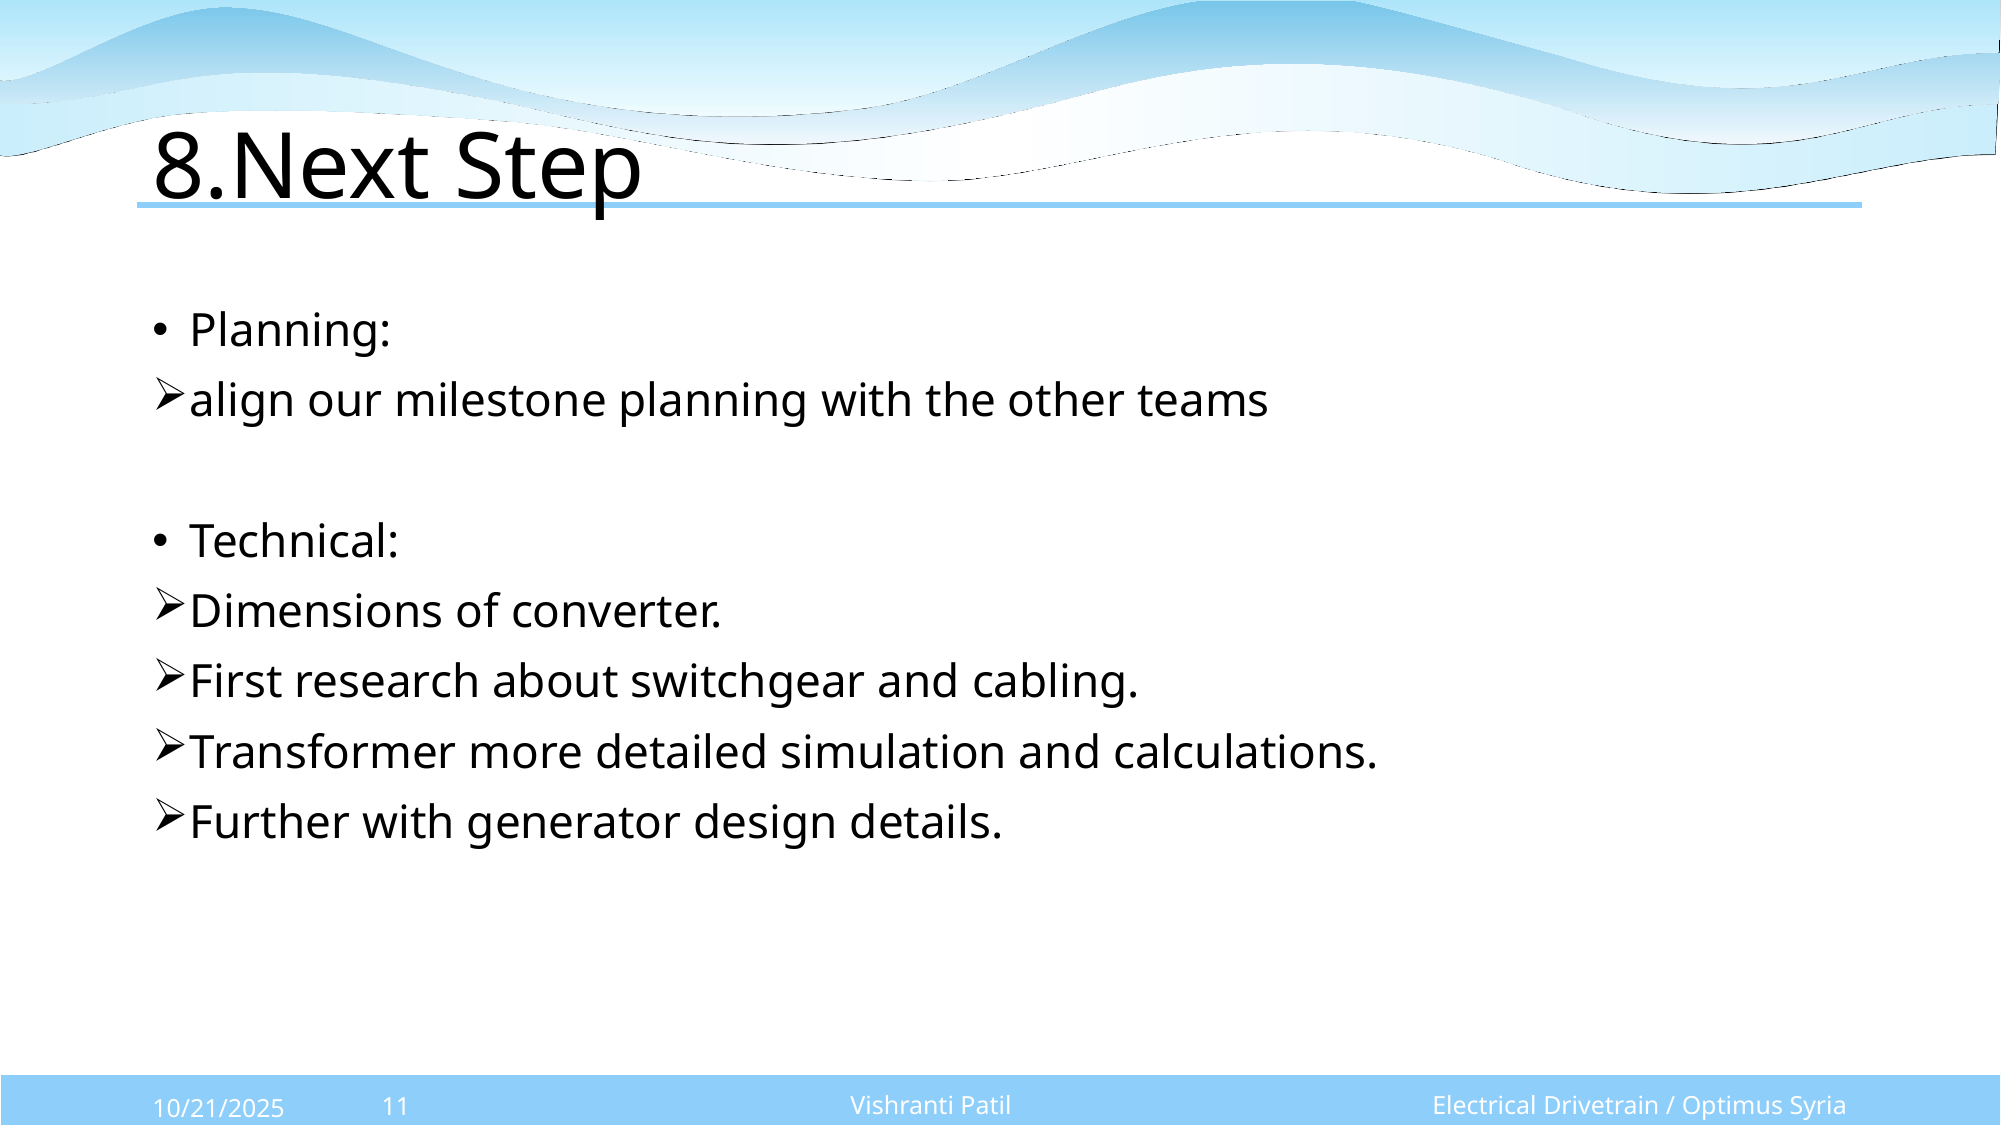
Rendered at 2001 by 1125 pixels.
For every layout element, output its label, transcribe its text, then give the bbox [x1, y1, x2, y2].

footer Electrical Drivetrain / Optimus Syria [1391, 1076, 1863, 1125]
slide_number 11 [319, 1077, 472, 1125]
title 8.Next Step [137, 59, 1863, 278]
list Vishranti Patil [472, 1076, 1391, 1125]
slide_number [137, 1077, 319, 1125]
list Planning: align our milestone planning with the other teams Technical: Dimensions of converter. First research about switchgear and cabling. Transformer more detailed simulation and calculations. Further with generator design details. [137, 299, 1863, 1014]
